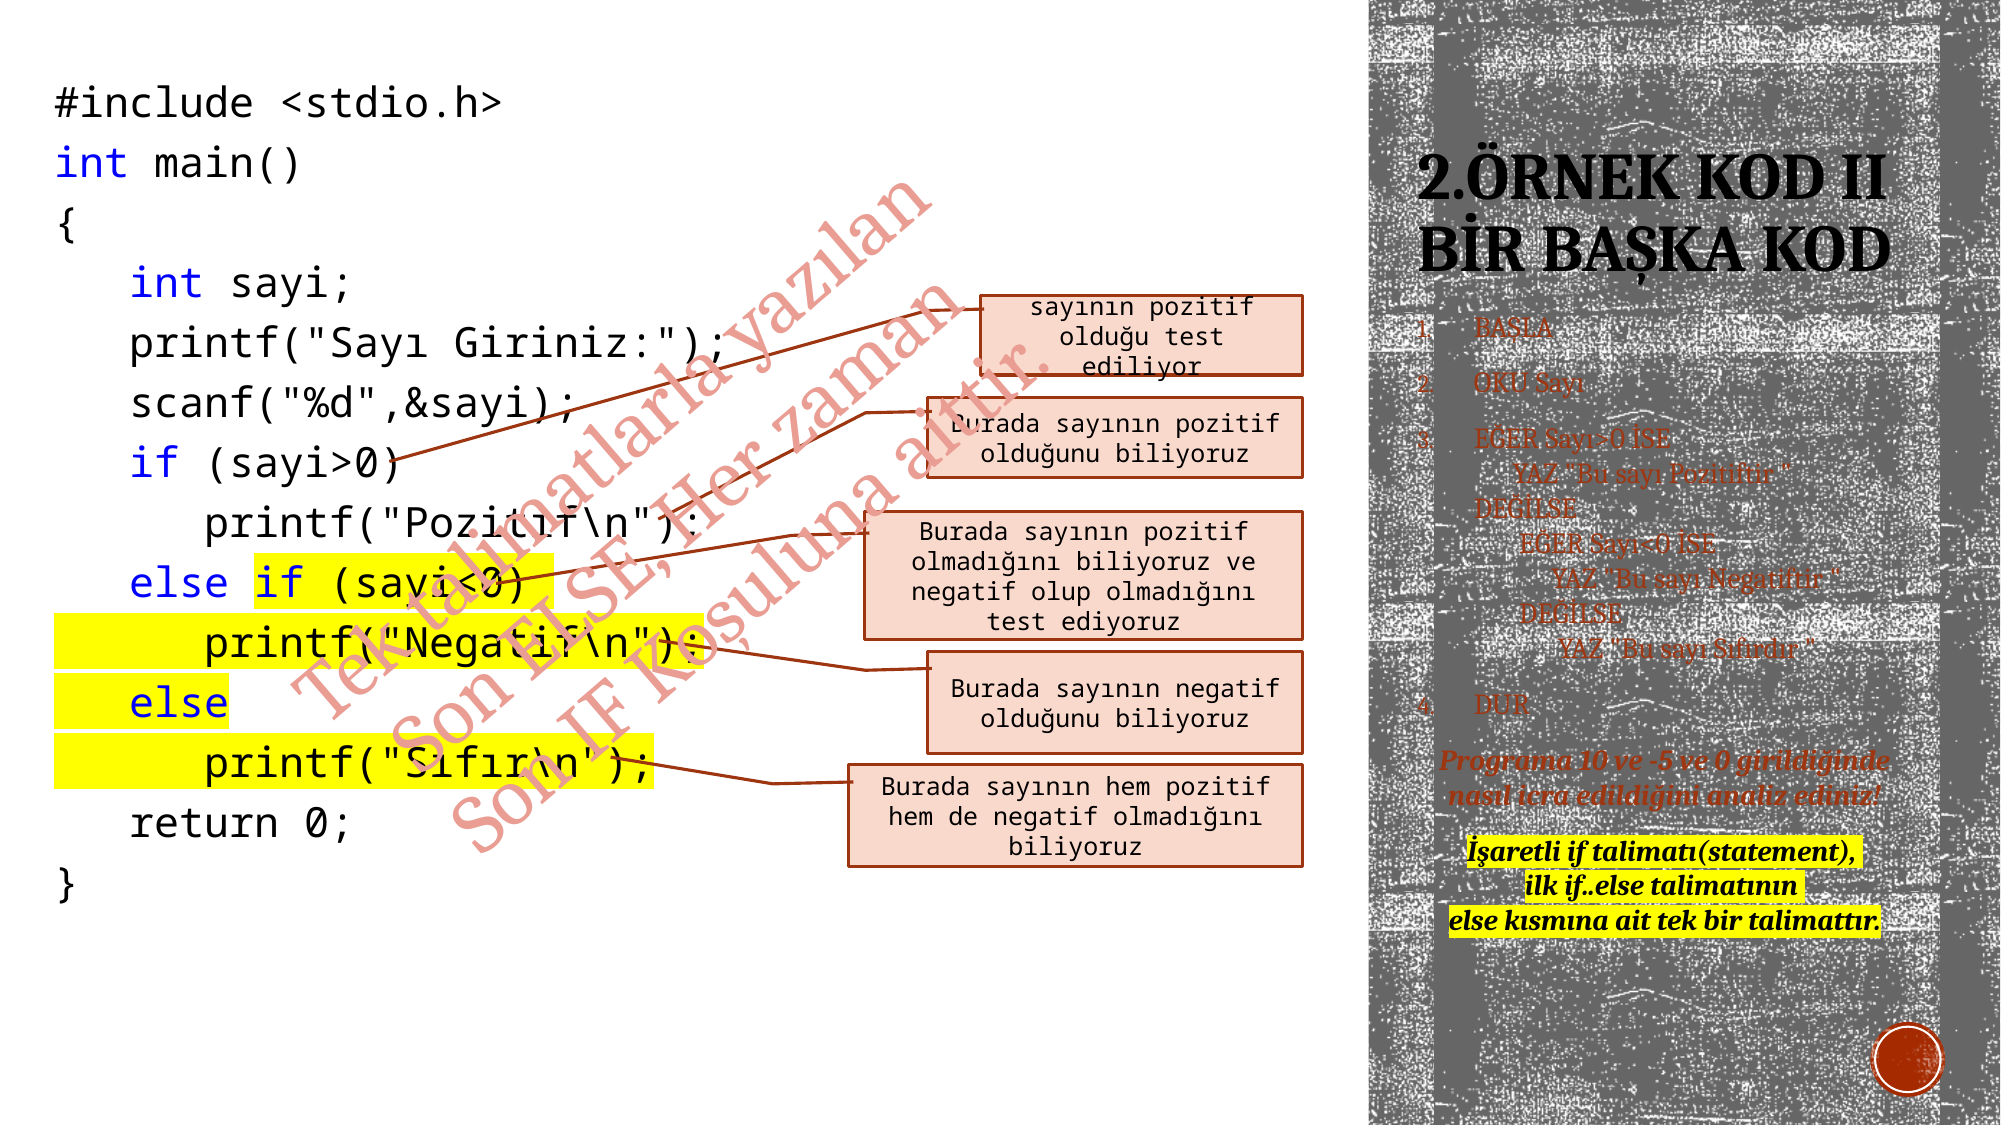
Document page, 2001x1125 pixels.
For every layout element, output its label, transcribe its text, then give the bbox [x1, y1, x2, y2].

text_box Burada sayının pozitif olduğunu biliyoruz [960, 397, 1304, 478]
text_box Burada sayının pozitif olmadığını biliyoruz ve negatif olup olmadığını test ediyoruz [864, 510, 1304, 641]
text_box Burada sayının hem pozitif hem de negatif olmadığını biliyoruz [631, 759, 1304, 868]
title 2.ÖRNEK KOD II BİR BAŞKA KOD [1402, 57, 1928, 294]
text_box Tek talimatlarla yazılan Son ELSE, Her zaman Son IF Koşuluna aittir. [187, 54, 1173, 966]
text_box sayının pozitif olduğu test ediliyor [389, 415, 548, 463]
list BAŞLA OKU Sayı EĞER Sayı>0 İSE YAZ "Bu sayı Pozitiftir " DEĞİLSE EĞER Sayı<0 İSE YAZ "Bu sayı Negatiftir " DEĞİLSE YAZ "Bu sayı Sıfırdır " DUR Programa 10 ve -5 ve 0 girildiğinde nasıl icra edildiğini analiz ediniz! İşaretli if talimatı(statement), ilk if..else talimatının else kısmına ait tek bir talimattır. [1402, 300, 1928, 1014]
text_box sayının pozitif olduğu test ediliyor [1079, 295, 1304, 376]
list #include <stdio.h> int main() { int sayi; printf("Sayı Giriniz:"); scanf("%d",&sayi); if (sayi>0) printf("Pozitif\n"); else if (sayi<0) printf("Negatif\n"); else printf("Sıfır\n"); return 0; } [39, 57, 1324, 1014]
text_box Burada sayının negatif olduğunu biliyoruz [754, 650, 1304, 754]
